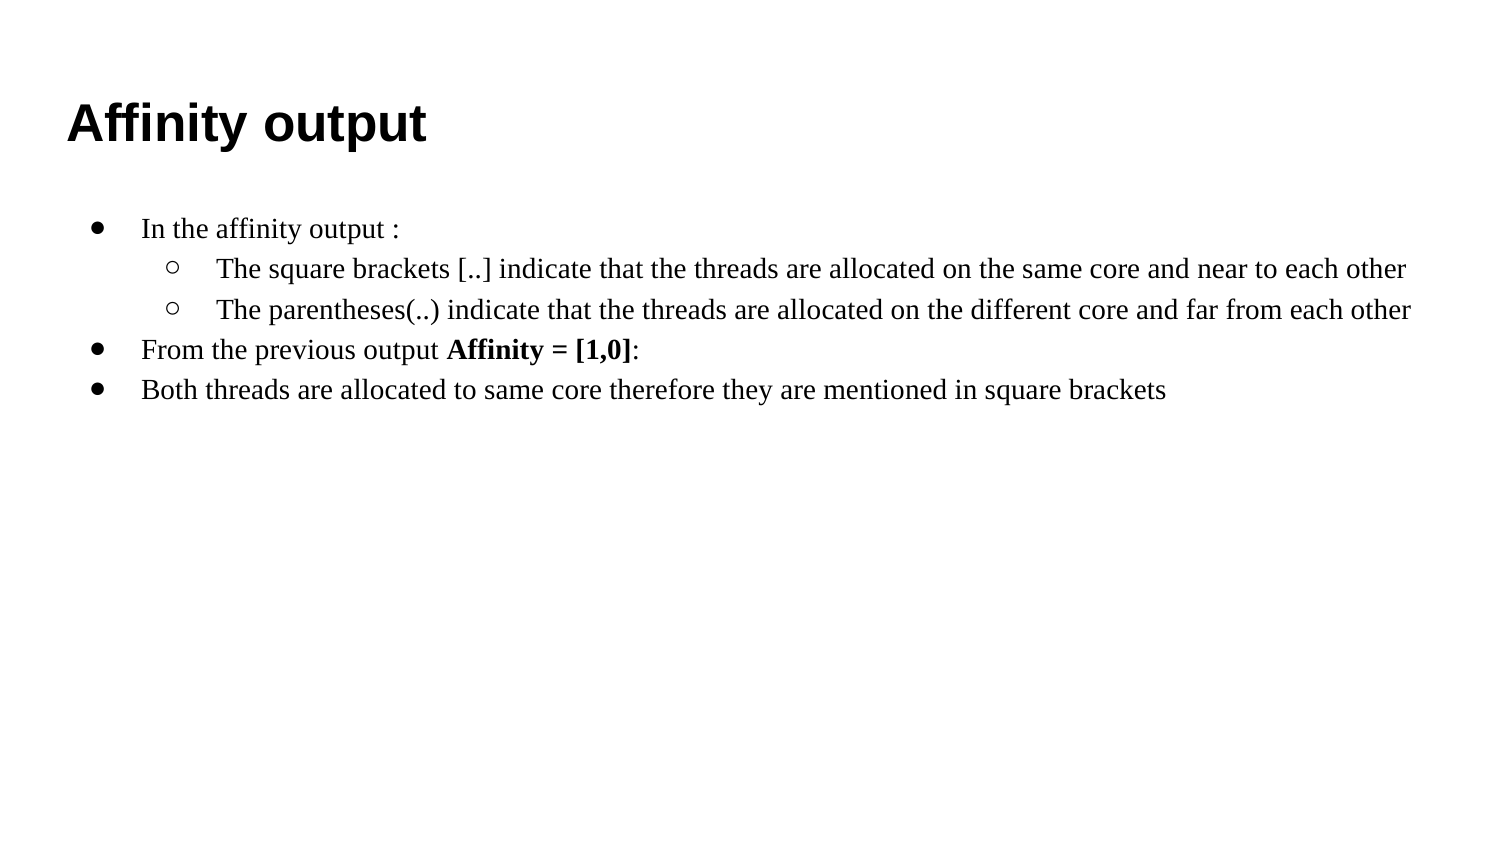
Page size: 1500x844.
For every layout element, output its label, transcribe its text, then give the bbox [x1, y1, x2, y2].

title Affinity output [51, 72, 1449, 167]
list In the affinity output : The square brackets [..] indicate that the threads are allocated on the same core and near to each other The parentheses(..) indicate that the threads are allocated on the different core and far from each other From the previous output Affinity = [1,0]: Both threads are allocated to same core therefore they are mentioned in square brackets [51, 189, 1449, 750]
